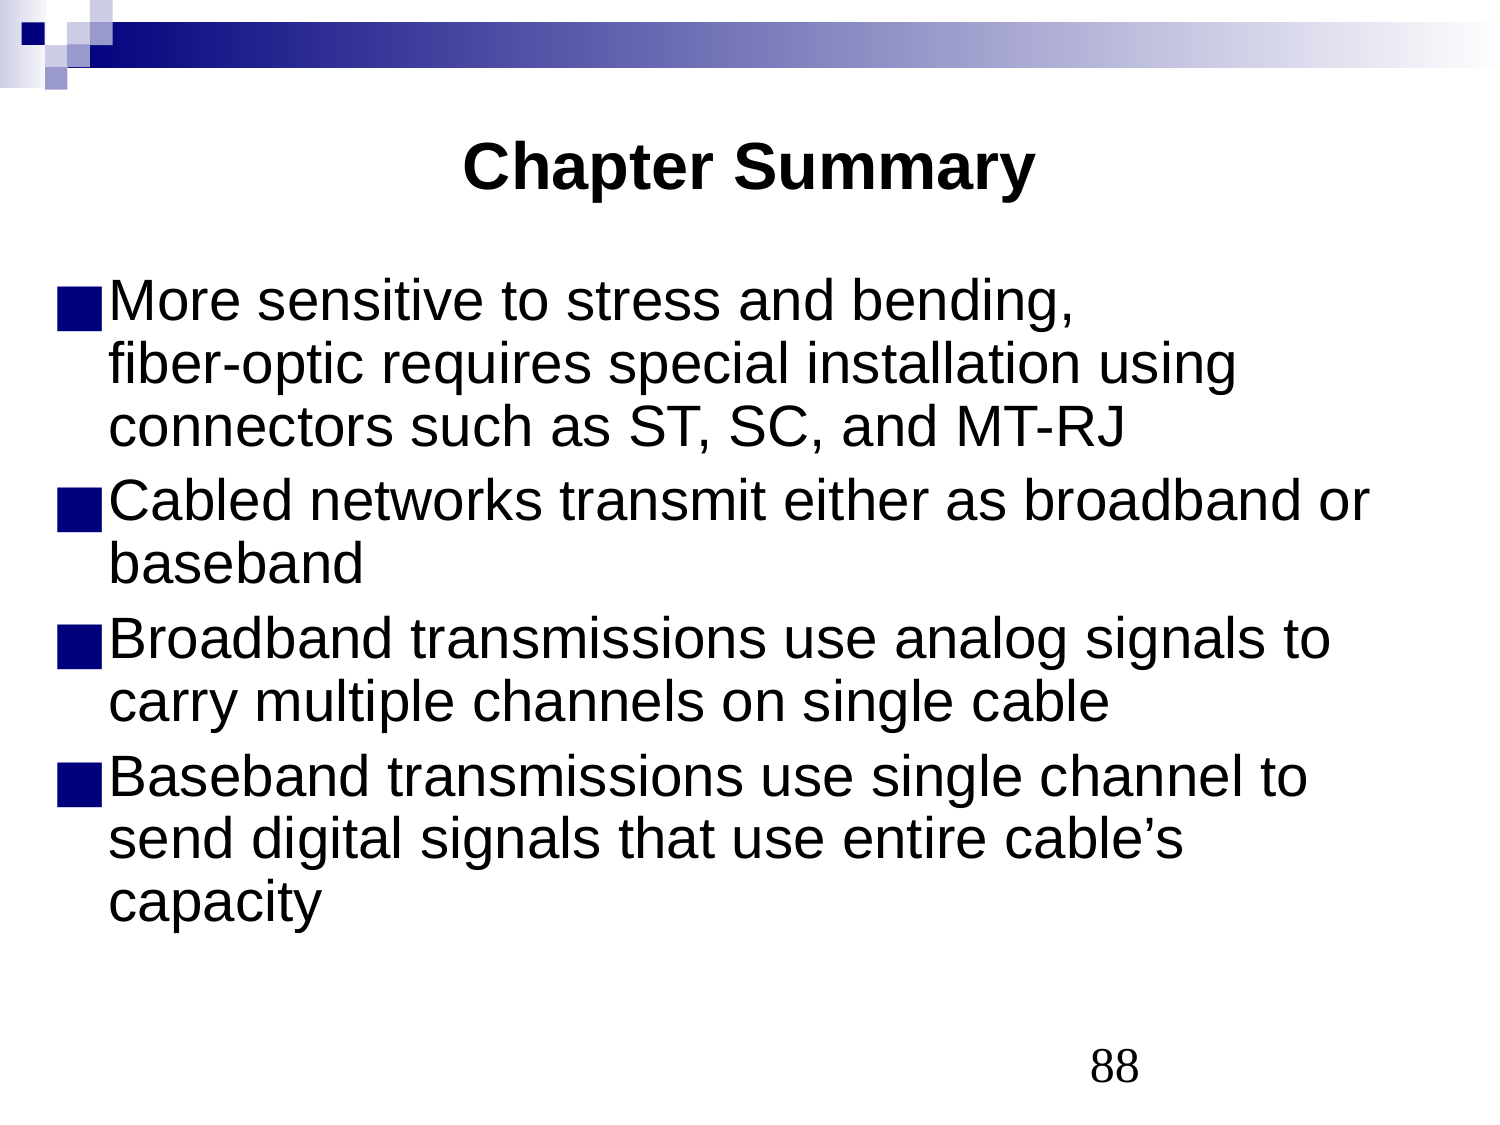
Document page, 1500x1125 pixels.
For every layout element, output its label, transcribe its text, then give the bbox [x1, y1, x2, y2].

title Chapter Summary [75, 75, 1425, 250]
list More sensitive to stress and bending, fiber-optic requires special installation using connectors such as ST, SC, and MT-RJ Cabled networks transmit either as broadband or baseband Broadband transmissions use analog signals to carry multiple channels on single cable Baseband transmissions use single channel to send digital signals that use entire cable’s capacity [37, 262, 1388, 1076]
slide_number ‹#› [1074, 1025, 1425, 1100]
